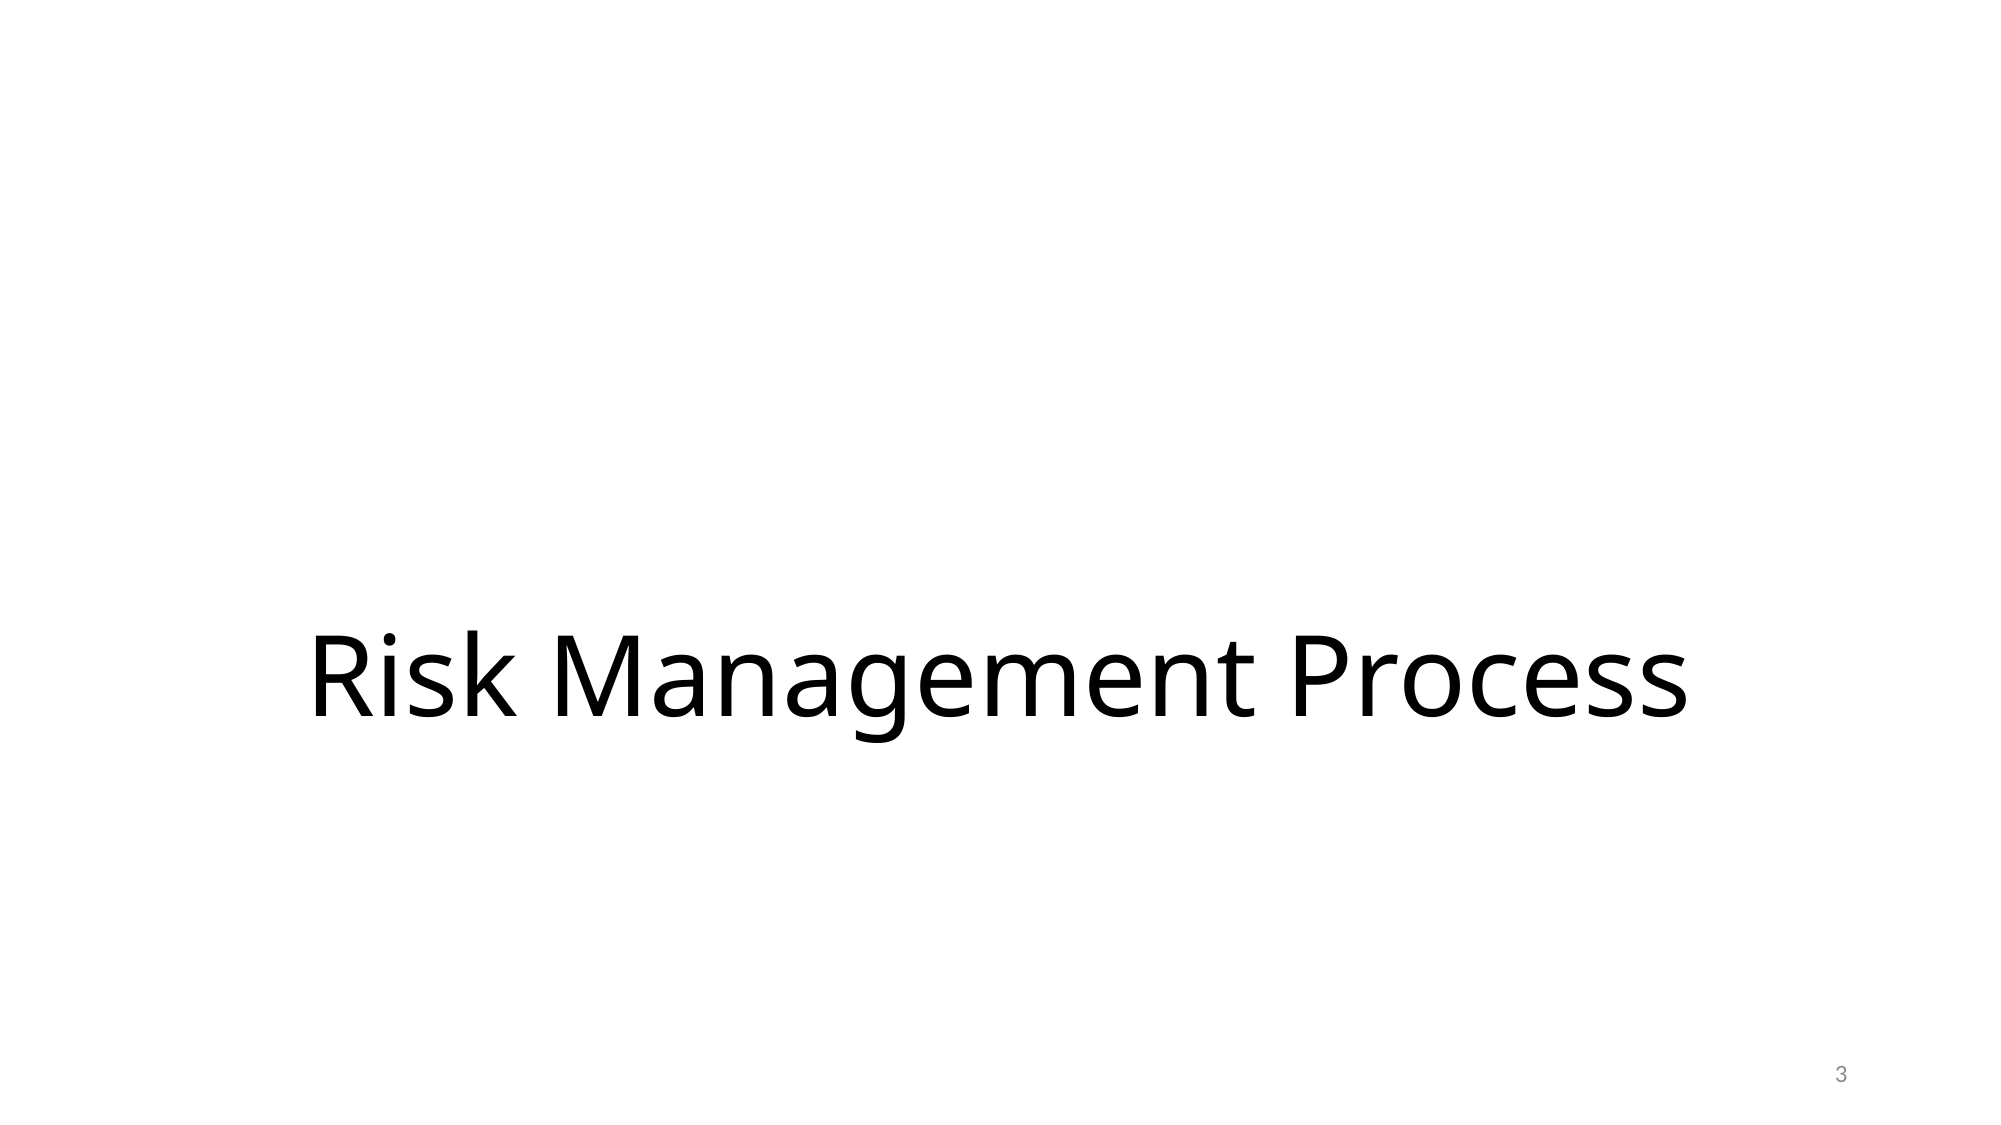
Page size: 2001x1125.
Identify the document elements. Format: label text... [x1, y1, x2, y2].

title Risk Management Process [136, 280, 1862, 749]
slide_number 3 [1412, 1042, 1863, 1103]
